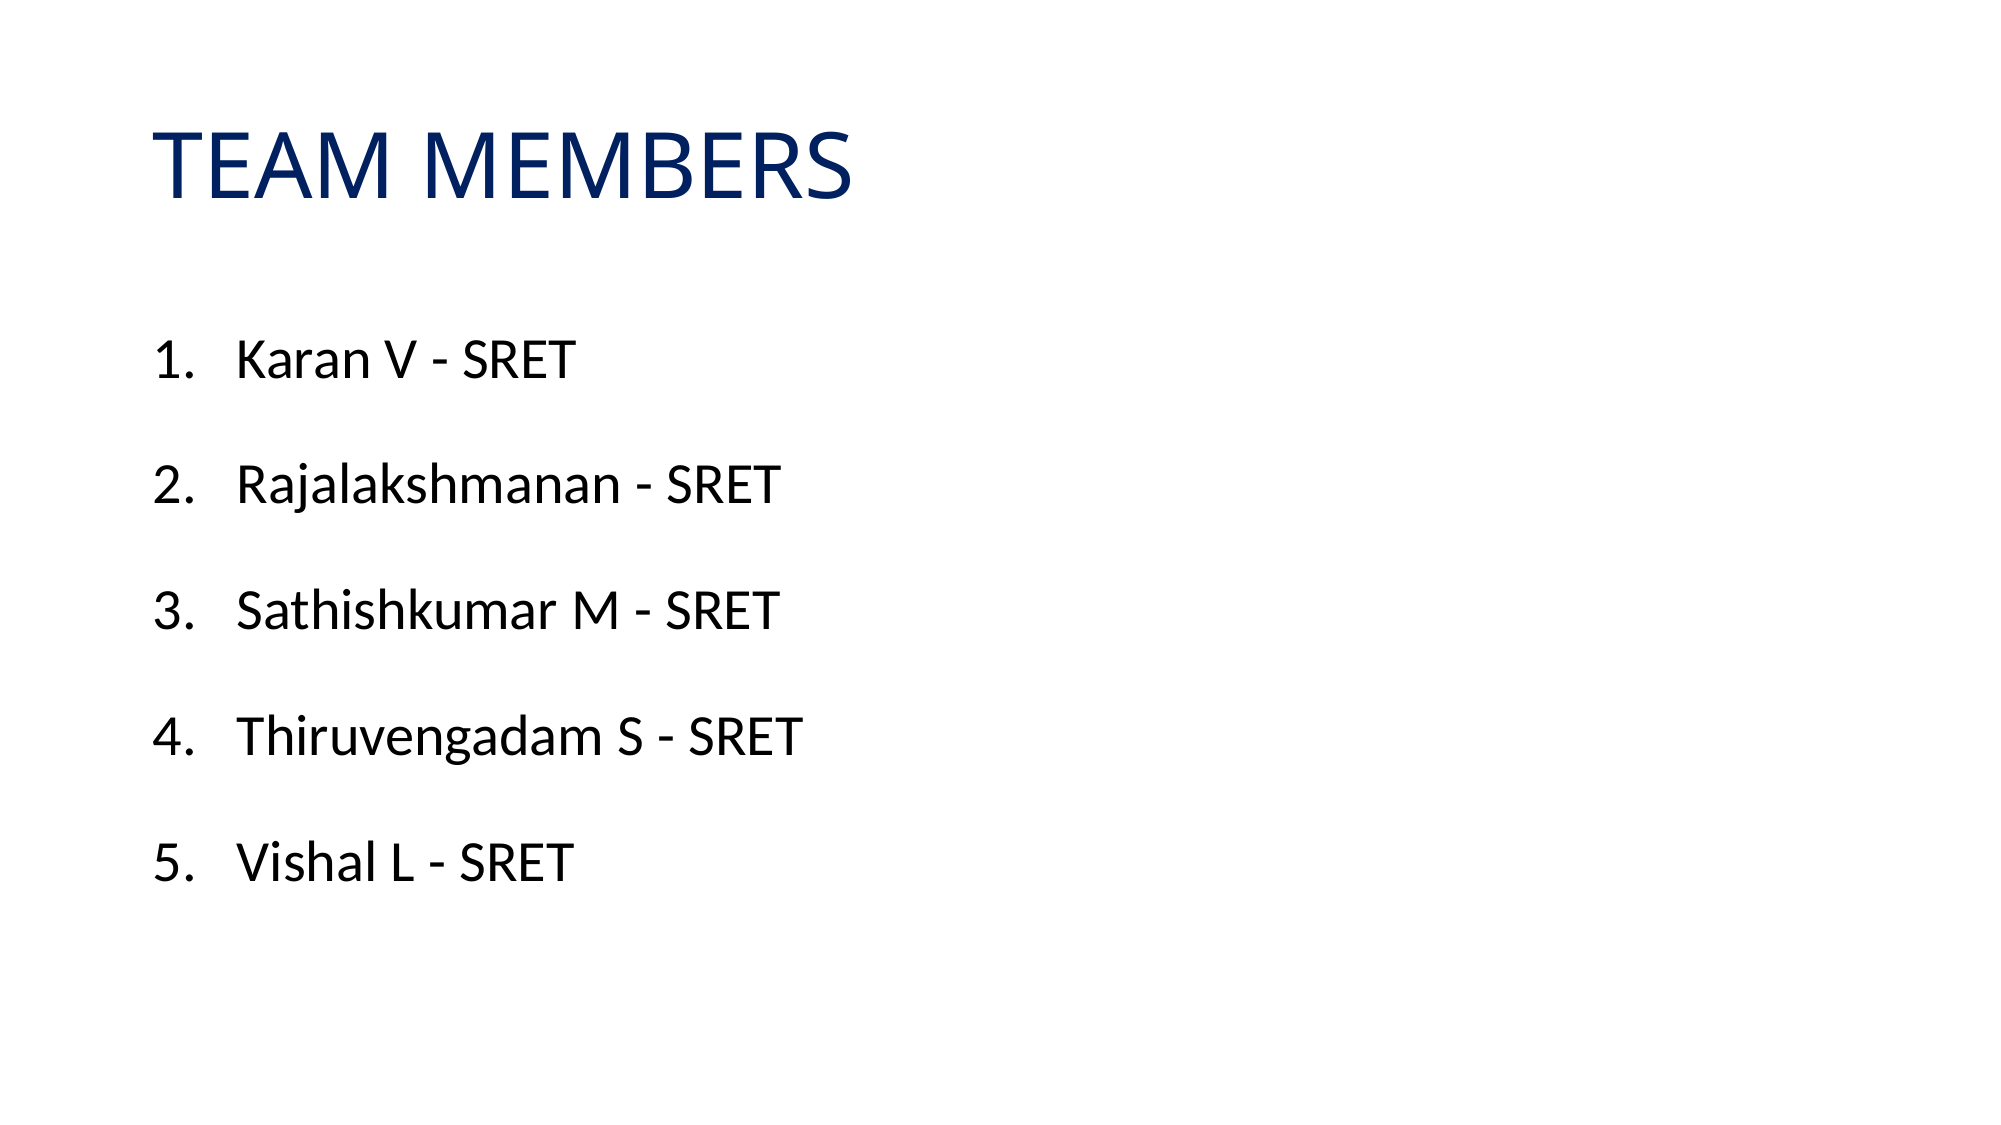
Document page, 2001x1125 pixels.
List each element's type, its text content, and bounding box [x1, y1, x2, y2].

list Karan V - SRET Rajalakshmanan - SRET Sathishkumar M - SRET Thiruvengadam S - SRET Vishal L - SRET [137, 277, 1810, 992]
title TEAM MEMBERS [137, 59, 1863, 278]
